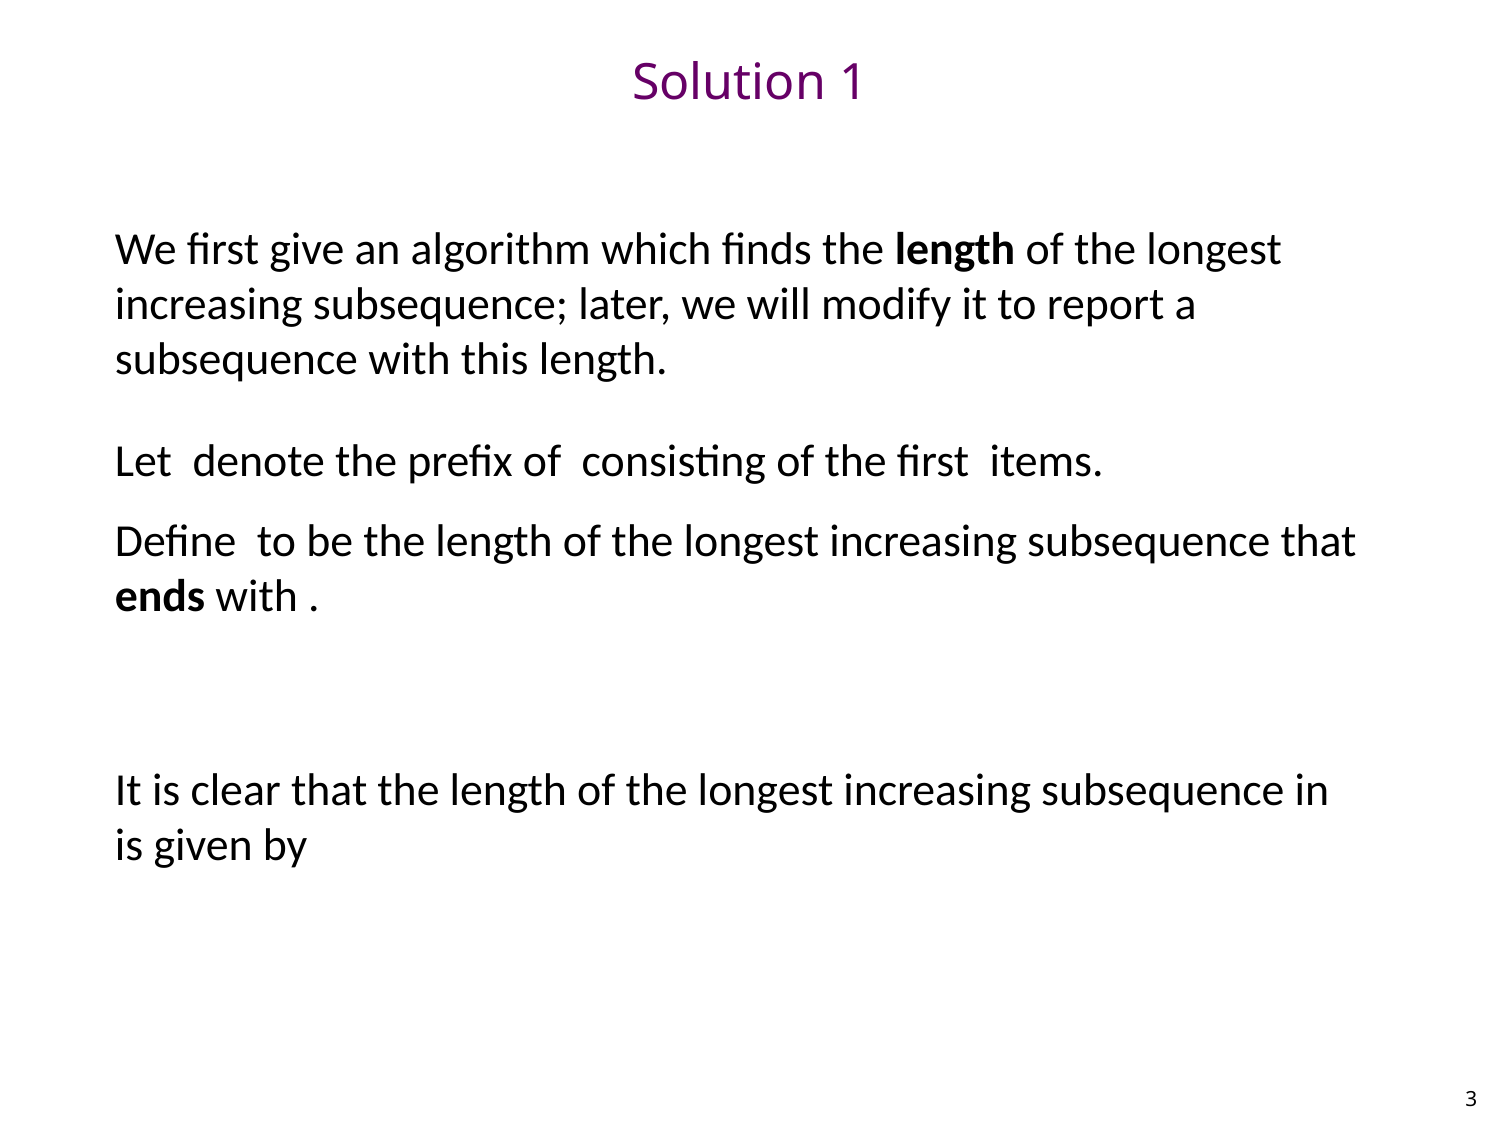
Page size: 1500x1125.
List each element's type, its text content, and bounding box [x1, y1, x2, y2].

slide_number 3 [1179, 1081, 1493, 1119]
title Solution 1 [0, 50, 1500, 125]
list We first give an algorithm which finds the length of the longest increasing subsequence; later, we will modify it to report a subsequence with this length. [99, 211, 1388, 405]
